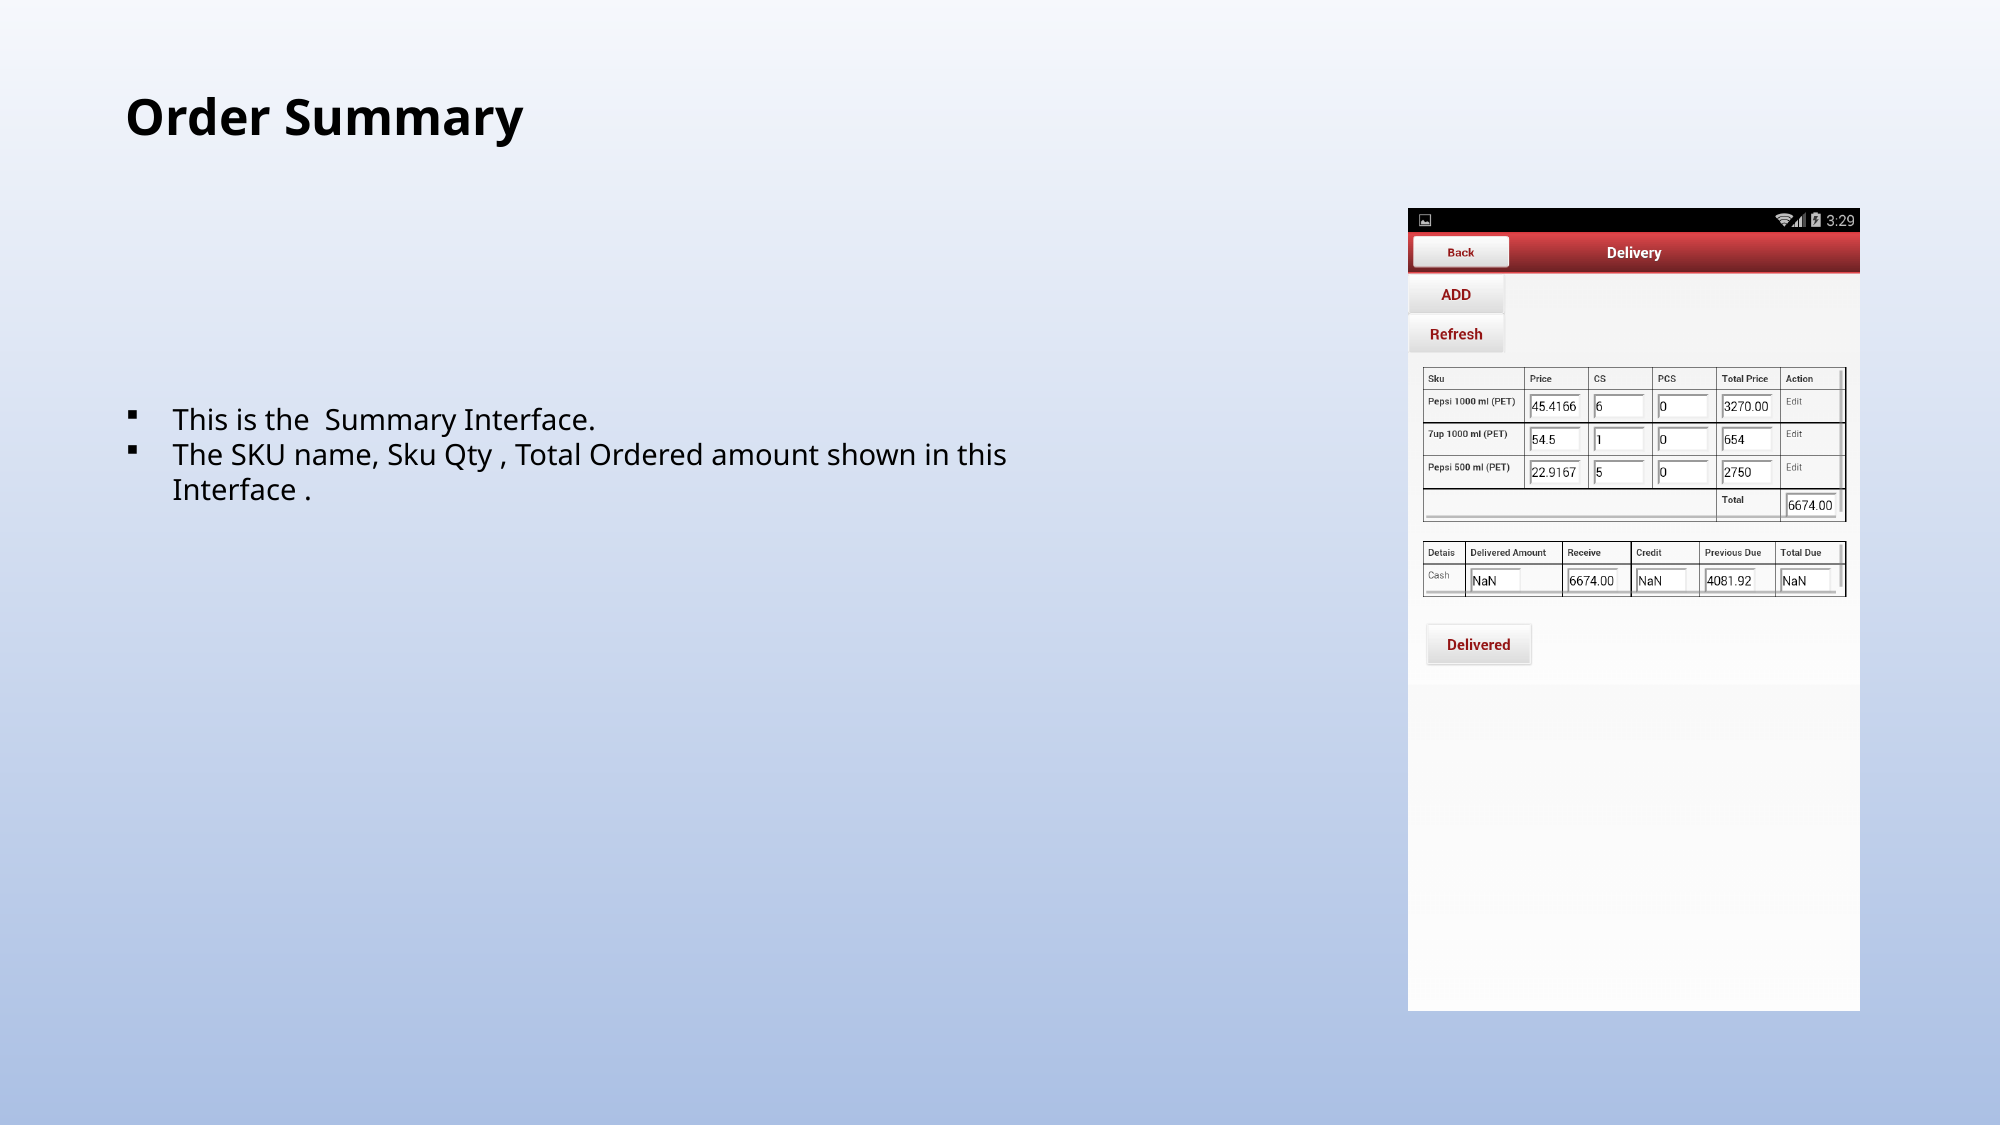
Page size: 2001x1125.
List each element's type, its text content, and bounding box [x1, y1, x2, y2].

text_box This is the Summary Interface. The SKU name, Sku Qty , Total Ordered amount shown in this Interface . [111, 393, 1111, 610]
picture [1408, 208, 1860, 1011]
text_box Order Summary [111, 78, 995, 154]
